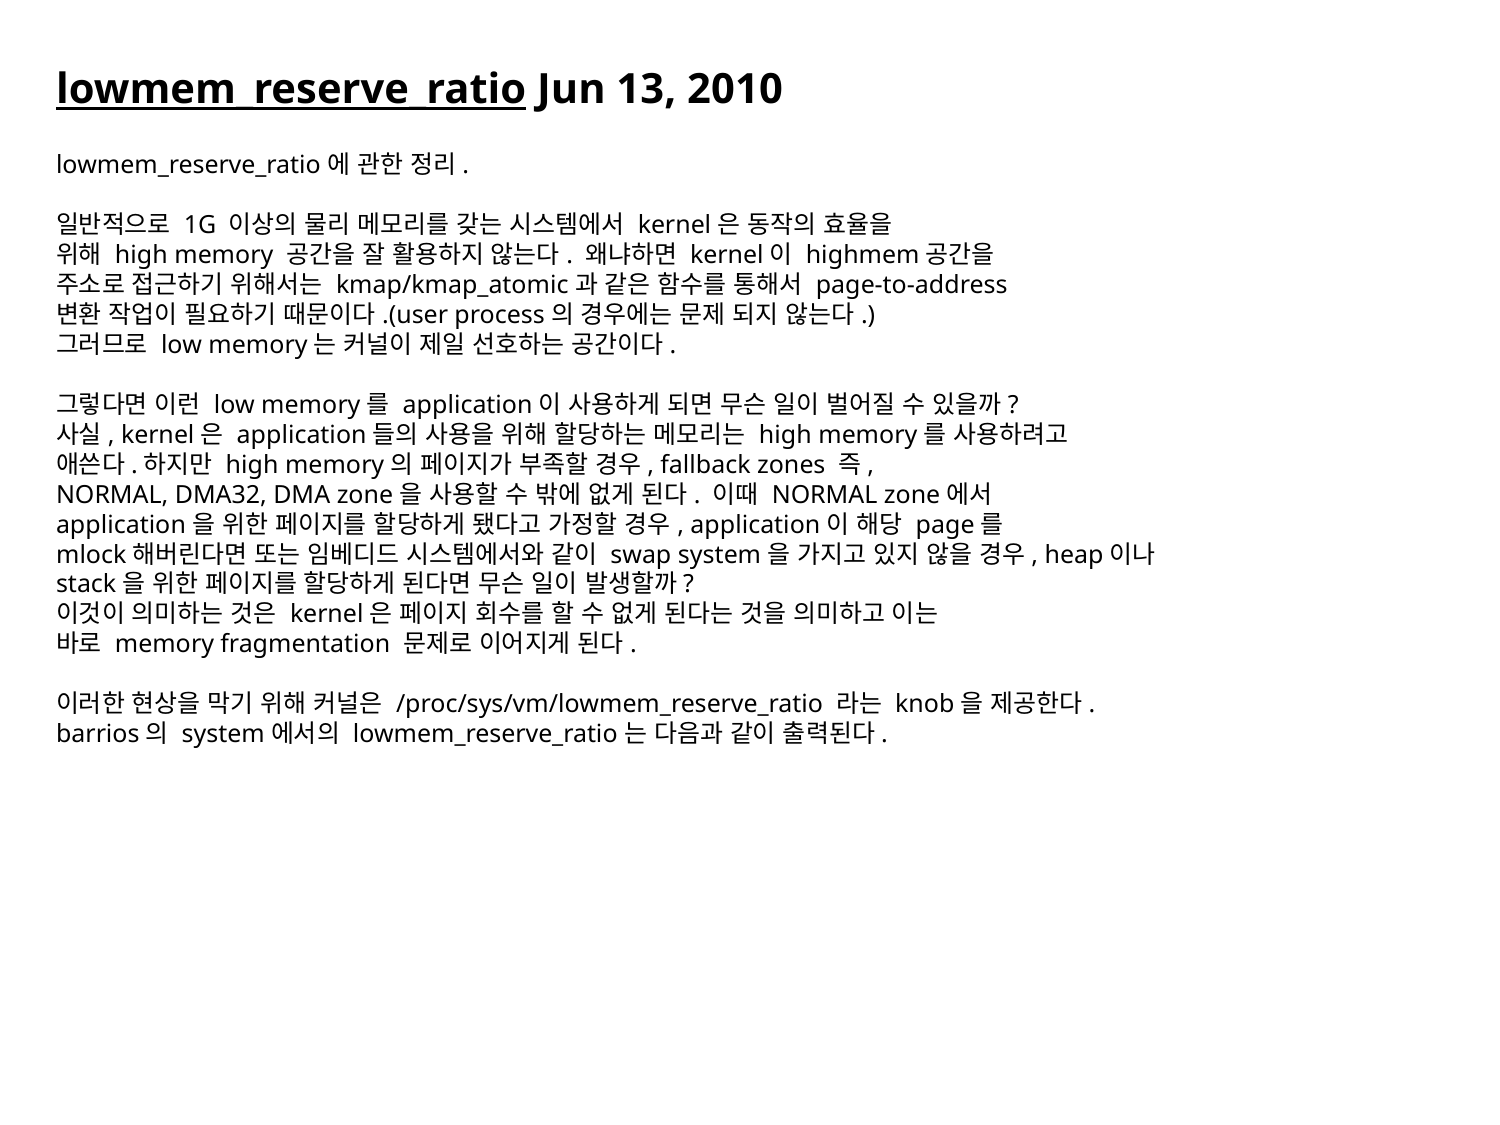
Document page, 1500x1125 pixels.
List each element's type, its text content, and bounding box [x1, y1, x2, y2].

text_box lowmem_reserve_ratio Jun 13, 2010 lowmem_reserve_ratio에 관한 정리. 일반적으로 1G 이상의 물리 메모리를 갖는 시스템에서 kernel은 동작의 효율을 위해 high memory 공간을 잘 활용하지 않는다. 왜냐하면 kernel이 highmem공간을 주소로 접근하기 위해서는 kmap/kmap_atomic과 같은 함수를 통해서 page-to-address 변환 작업이 필요하기 때문이다.(user process의 경우에는 문제 되지 않는다.) 그러므로 low memory는 커널이 제일 선호하는 공간이다. 그렇다면 이런 low memory를 application이 사용하게 되면 무슨 일이 벌어질 수 있을까? 사실, kernel은 application들의 사용을 위해 할당하는 메모리는 high memory를 사용하려고 애쓴다.하지만 high memory의 페이지가 부족할 경우, fallback zones 즉, NORMAL, DMA32, DMA zone을 사용할 수 밖에 없게 된다. 이때 NORMAL zone에서 application을 위한 페이지를 할당하게 됐다고 가정할 경우, application이 해당 page를 mlock해버린다면 또는 임베디드 시스템에서와 같이 swap system을 가지고 있지 않을 경우, heap이나 stack을 위한 페이지를 할당하게 된다면 무슨 일이 발생할까? 이것이 의미하는 것은 kernel은 페이지 회수를 할 수 없게 된다는 것을 의미하고 이는 바로 memory fragmentation 문제로 이어지게 된다. 이러한 현상을 막기 위해 커널은 /proc/sys/vm/lowmem_reserve_ratio 라는 knob을 제공한다. barrios의 system에서의 lowmem_reserve_ratio는 다음과 같이 출력된다. [41, 54, 1447, 755]
